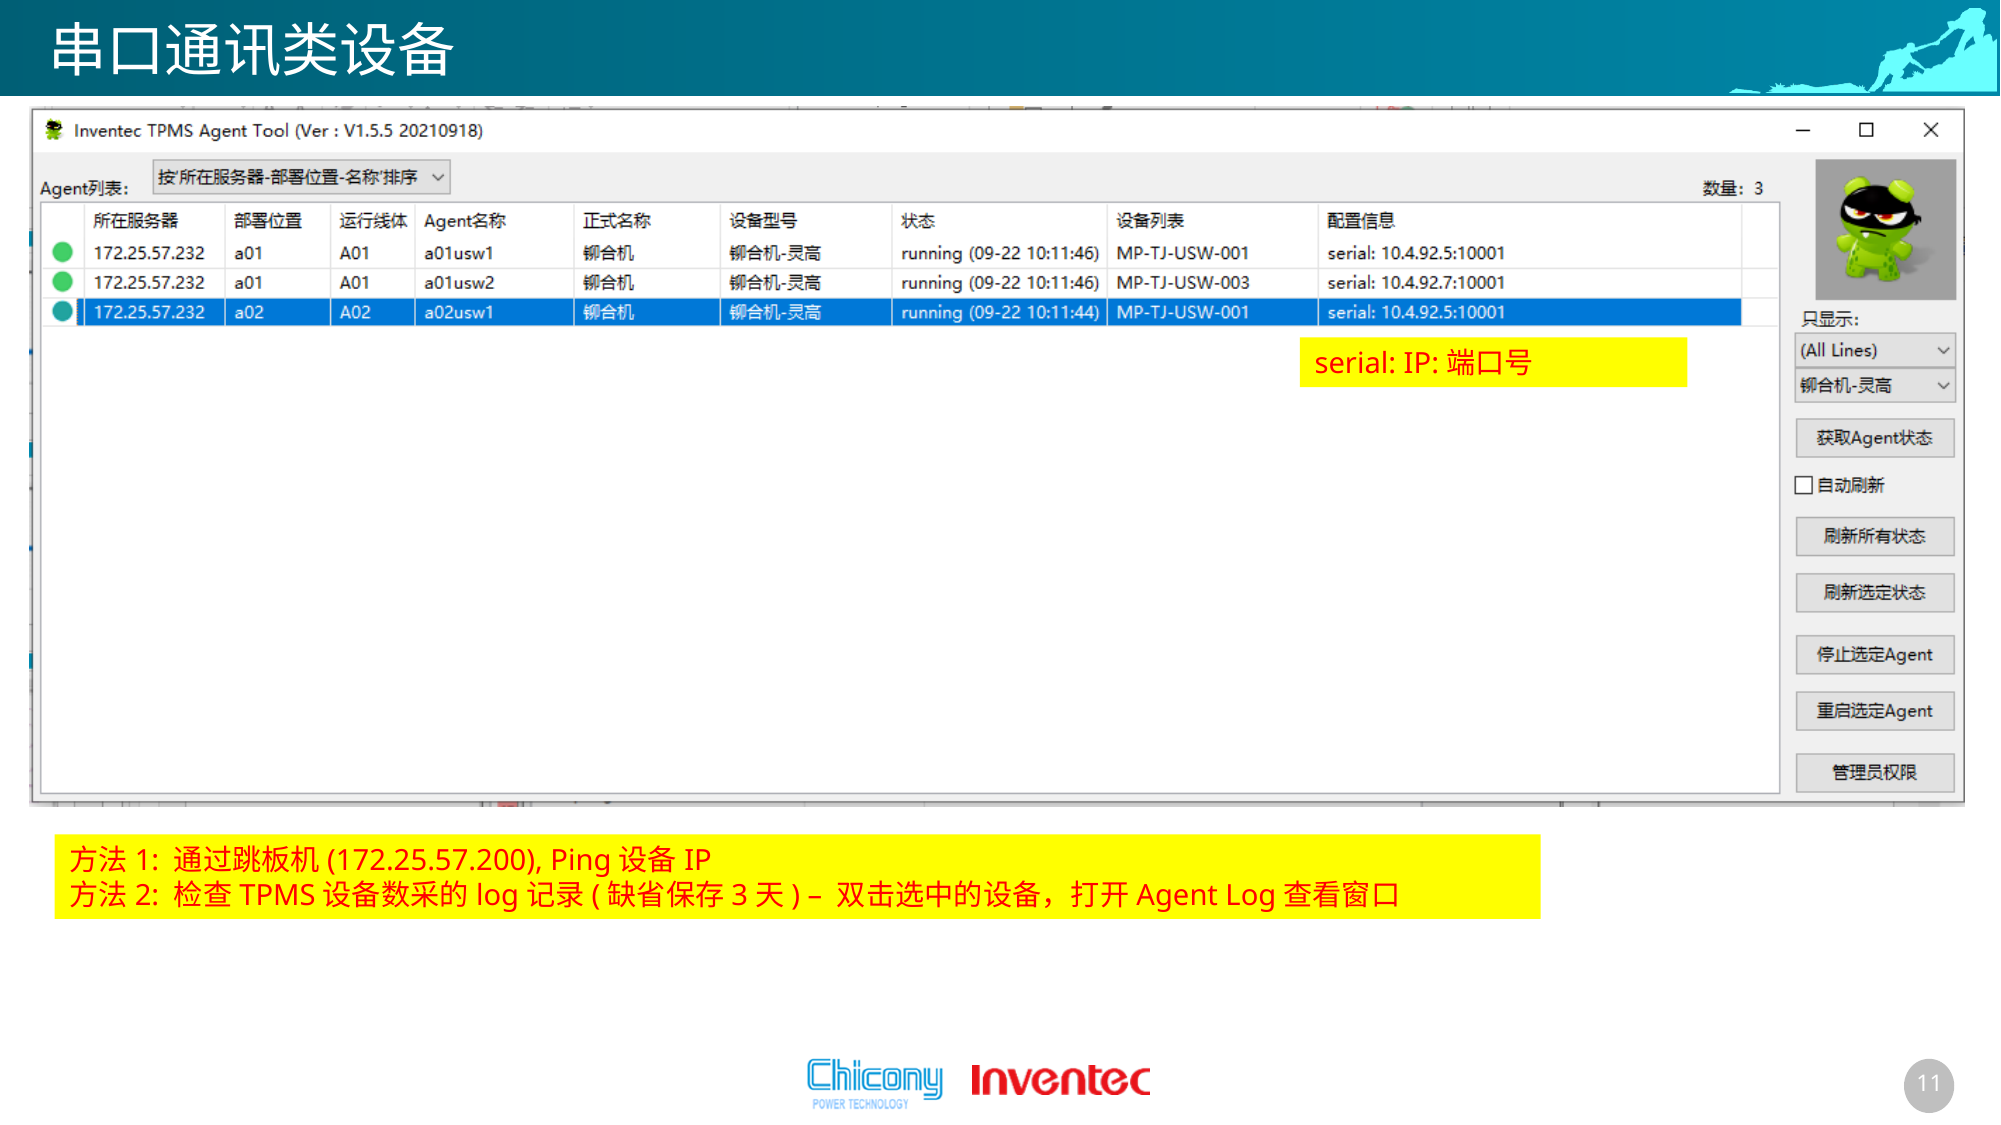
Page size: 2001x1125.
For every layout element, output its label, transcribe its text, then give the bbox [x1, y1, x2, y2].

picture [29, 106, 1965, 807]
picture [802, 1050, 946, 1110]
picture [972, 1065, 1150, 1095]
text_box 方法1: 通过跳板机(172.25.57.200), Ping设备IP 方法2: 检查TPMS设备数采的log记录(缺省保存3天) – 双击选中的设备，打开Agent Log查看窗口 [54, 834, 1541, 919]
title 串口通讯类设备 [33, 13, 476, 93]
